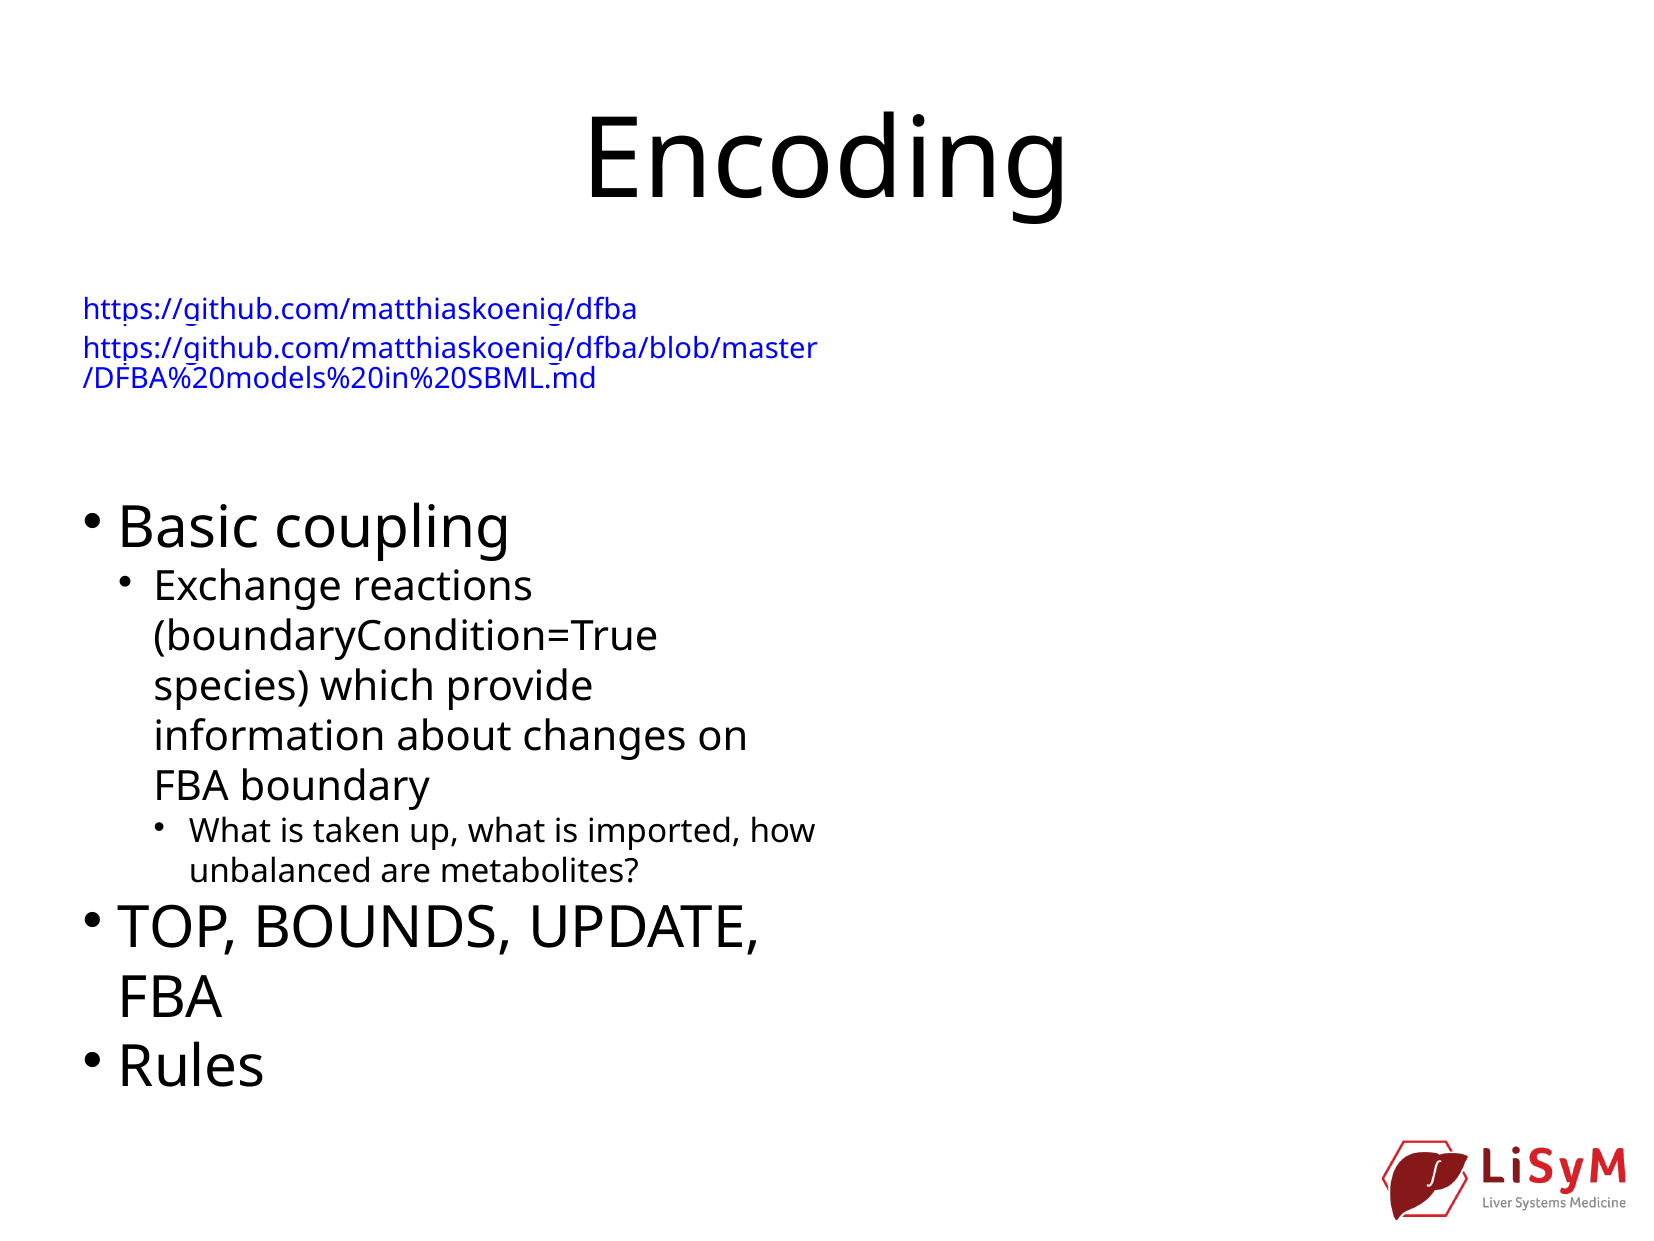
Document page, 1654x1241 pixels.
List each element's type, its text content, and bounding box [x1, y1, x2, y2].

text_box https://github.com/matthiaskoenig/dfba https://github.com/matthiaskoenig/dfba/blob/master/DFBA%20models%20in%20SBML.md Basic coupling Exchange reactions (boundaryCondition=True species) which provide information about changes on FBA boundary What is taken up, what is imported, how unbalanced are metabolites? TOP, BOUNDS, UPDATE, FBA Rules [82, 290, 825, 1010]
text_box Encoding [82, 49, 1571, 257]
picture [1380, 1139, 1627, 1222]
